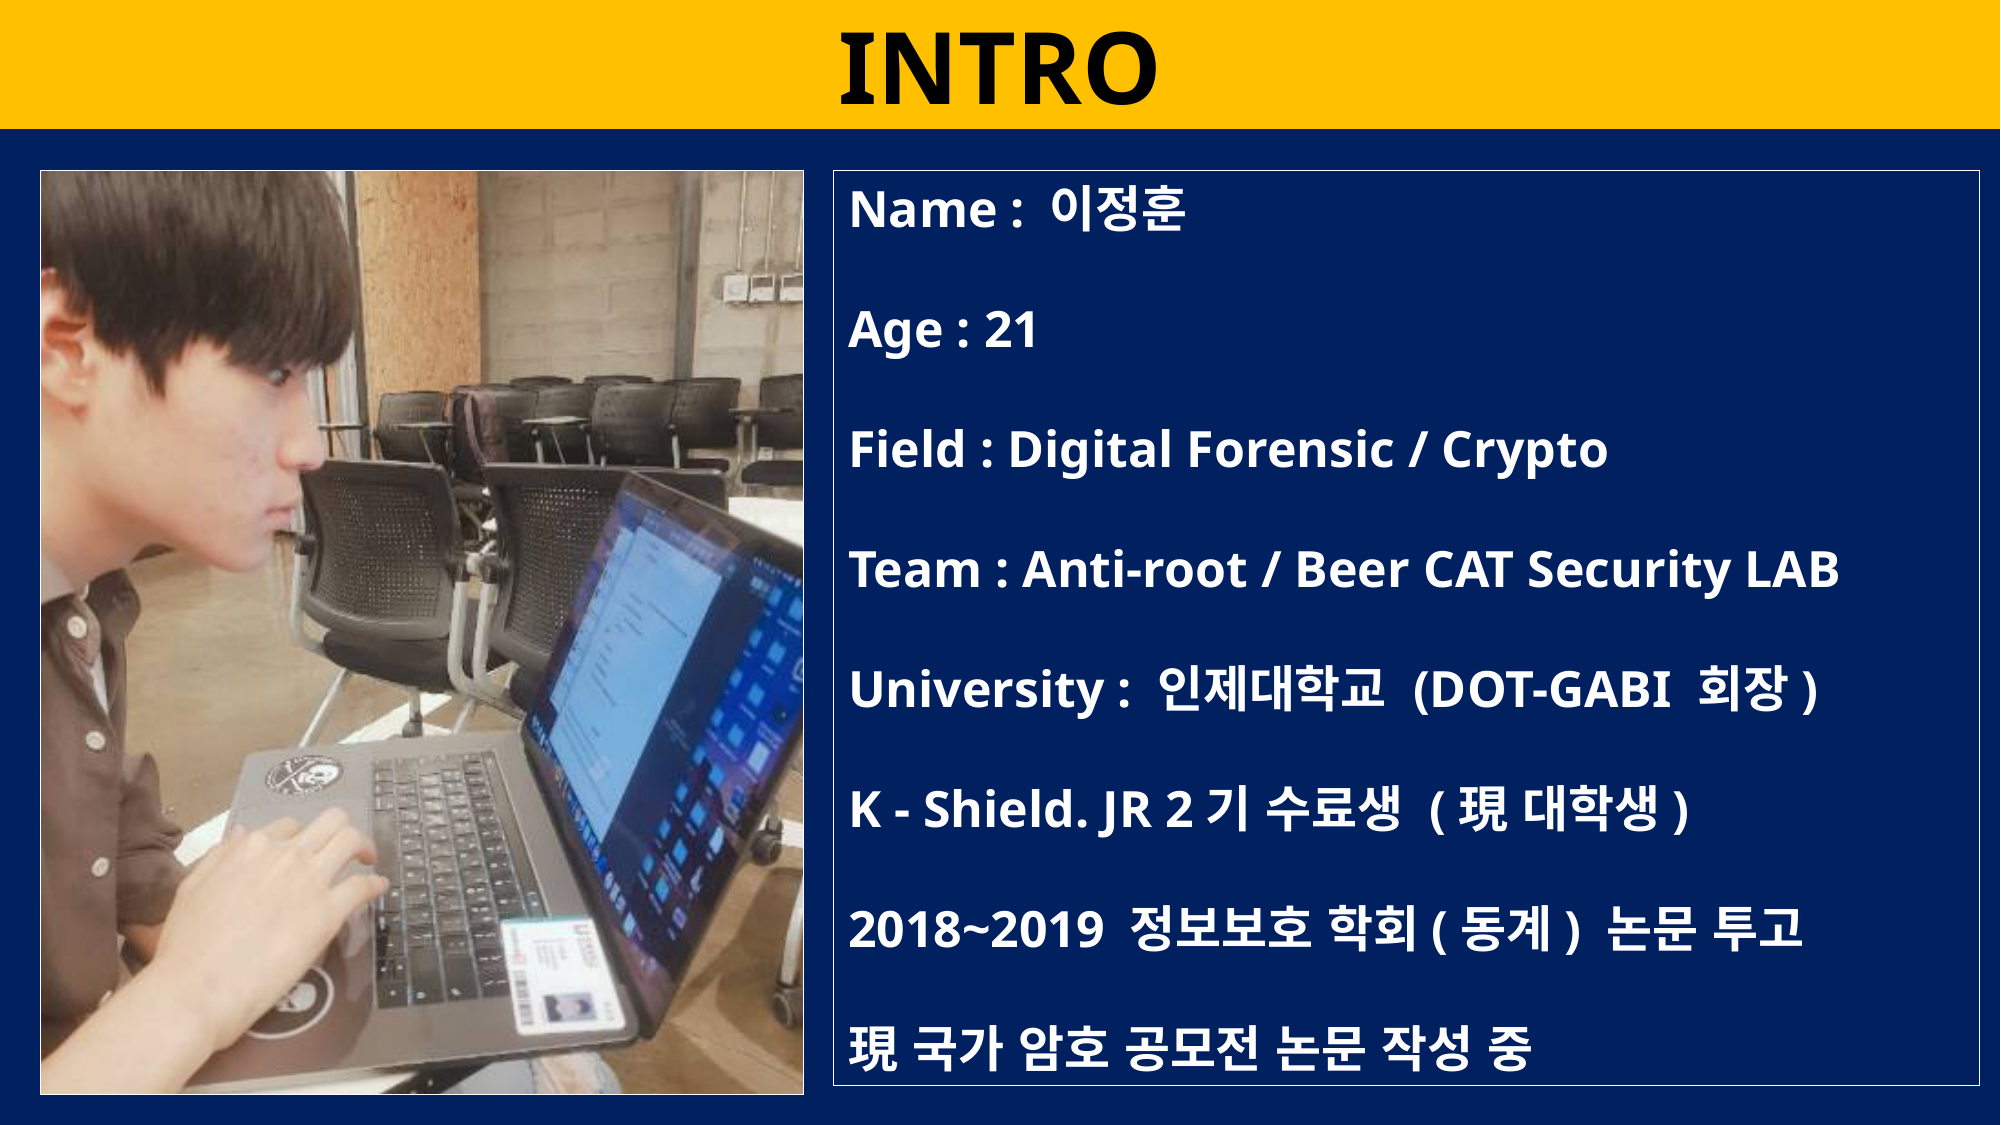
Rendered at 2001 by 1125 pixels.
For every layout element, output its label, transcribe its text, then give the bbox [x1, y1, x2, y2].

picture [40, 170, 804, 1095]
text_box INTRO [0, 0, 2000, 130]
text_box Name : 이정훈 Age : 21 Field : Digital Forensic / Crypto Team : Anti-root / Beer CAT Security LAB University : 인제대학교 (DOT-GABI 회장) K - Shield. JR 2기 수료생 (現 대학생) 2018~2019 정보보호 학회(동계) 논문 투고 現 국가 암호 공모전 논문 작성 중 [833, 170, 1980, 1086]
